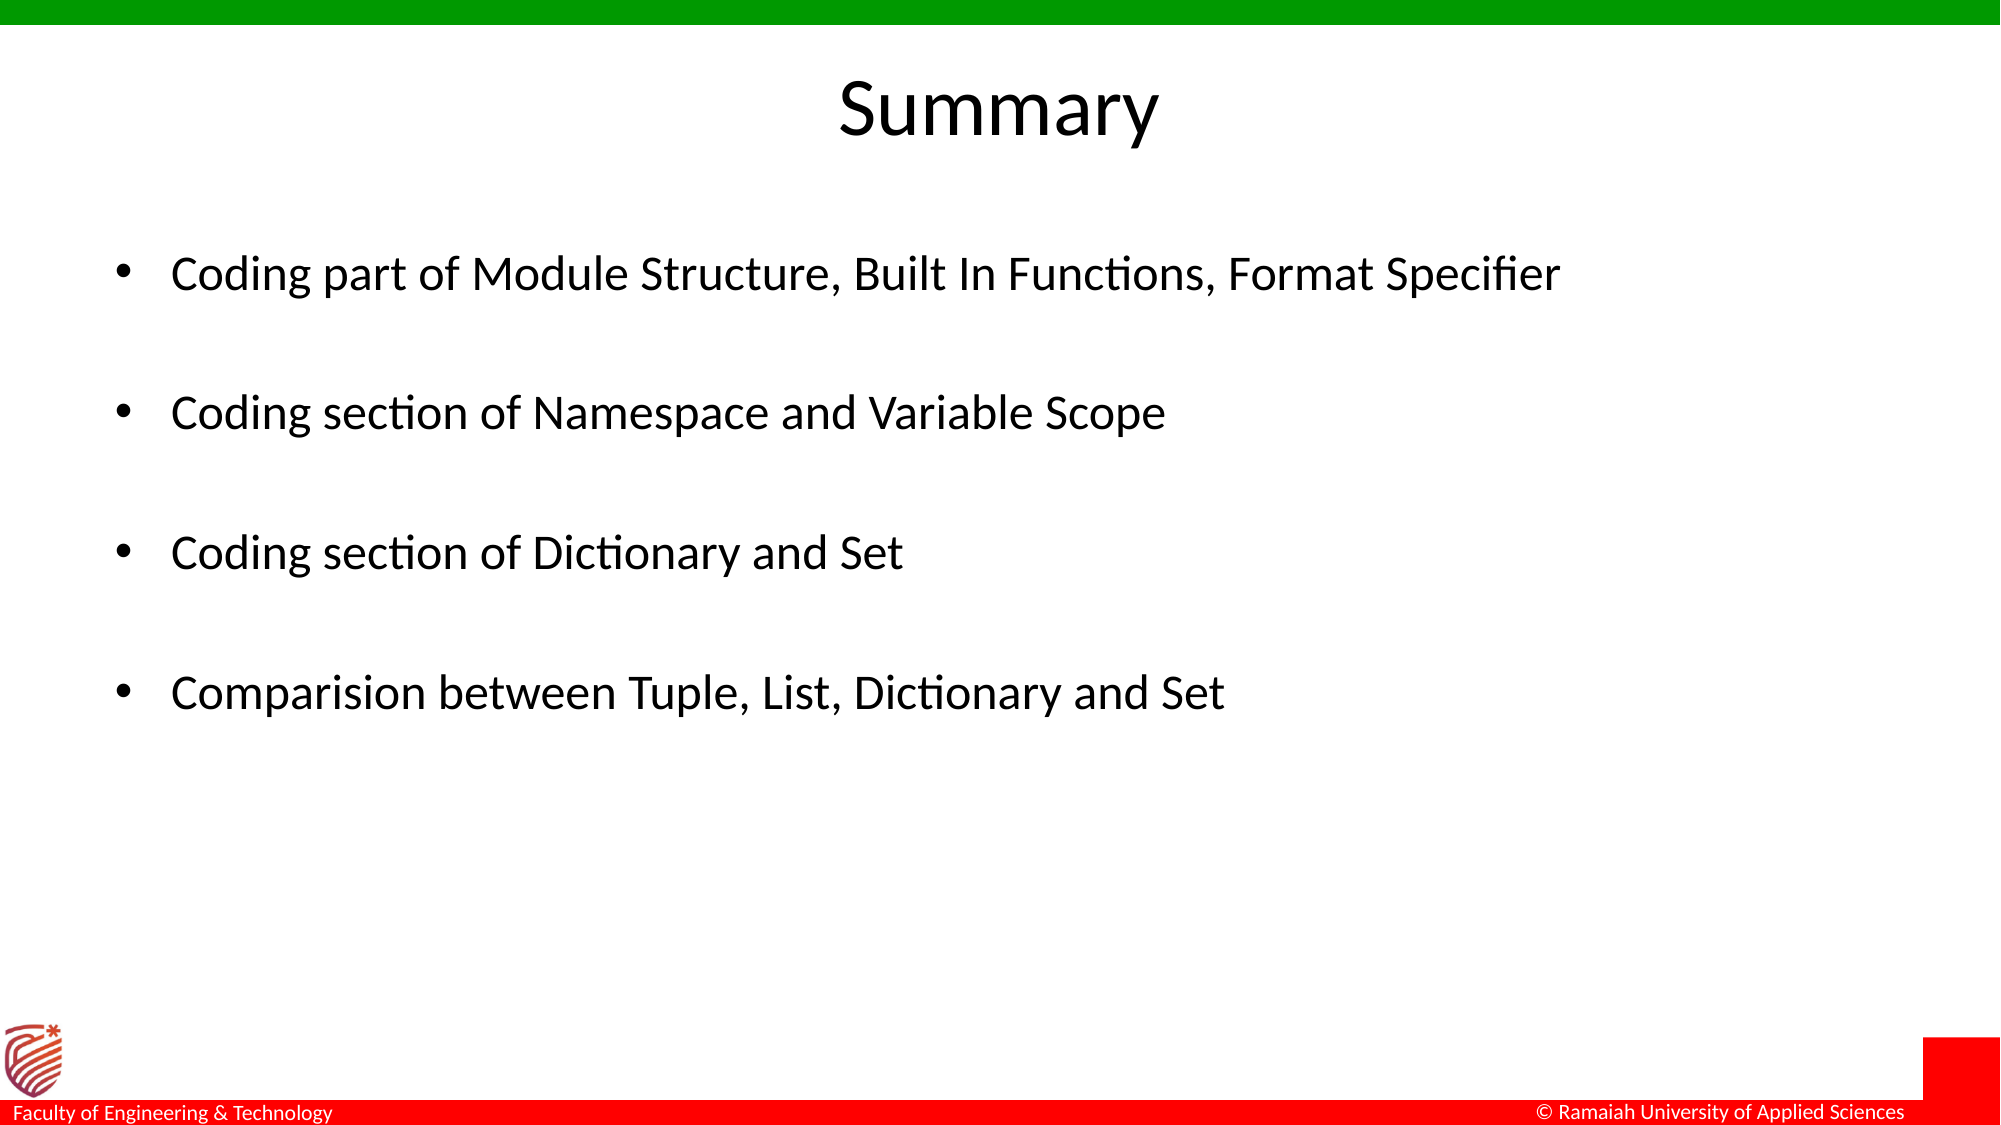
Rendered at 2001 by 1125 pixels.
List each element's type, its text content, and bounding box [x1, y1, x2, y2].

title Summary [99, 45, 1900, 232]
list Coding part of Module Structure, Built In Functions, Format Specifier Coding section of Namespace and Variable Scope Coding section of Dictionary and Set Comparision between Tuple, List, Dictionary and Set [99, 232, 1900, 1005]
picture [0, 1013, 69, 1100]
